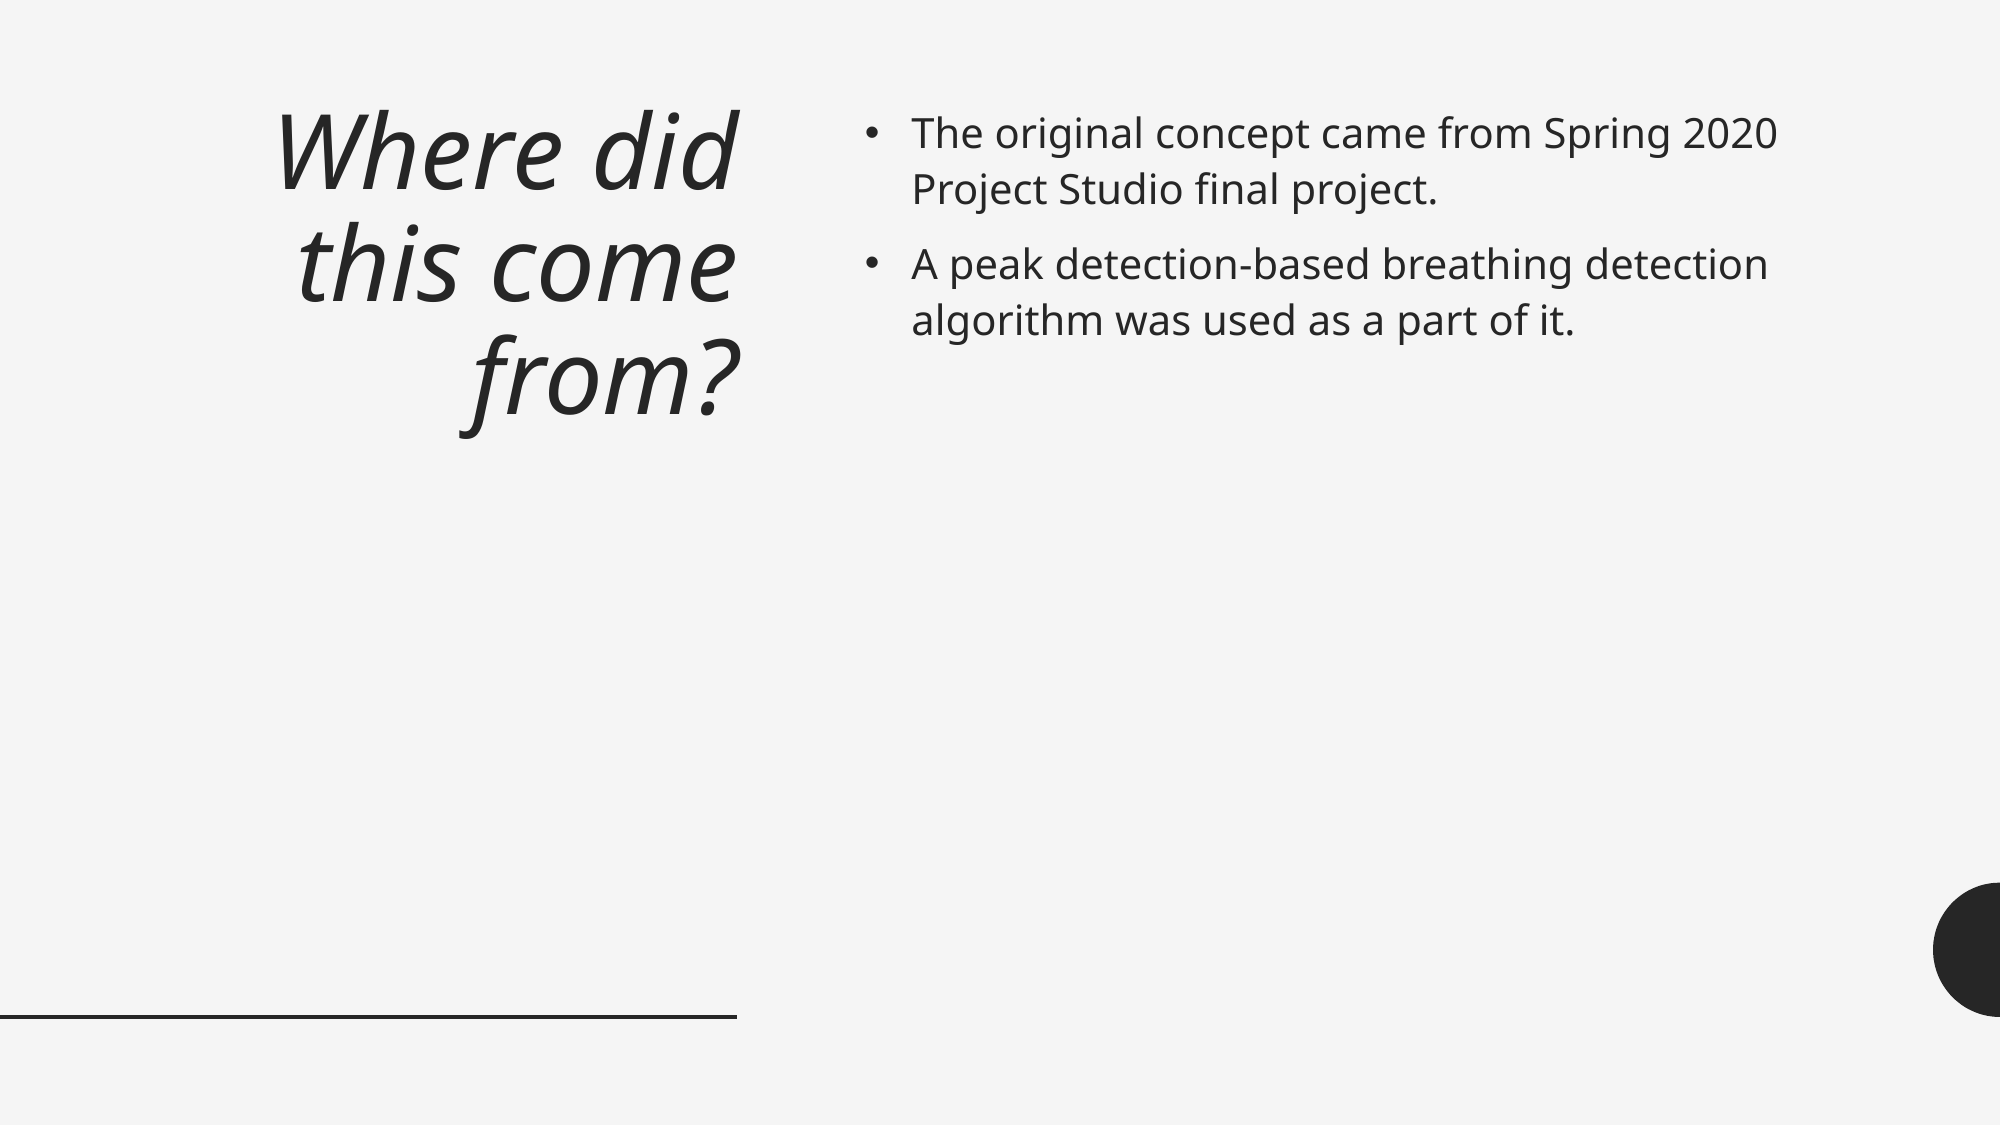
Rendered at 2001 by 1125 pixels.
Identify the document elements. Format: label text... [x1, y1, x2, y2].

list The original concept came from Spring 2020 Project Studio final project. A peak detection-based breathing detection algorithm was used as a part of it. [849, 93, 1875, 1022]
title Where did this come from? [125, 91, 754, 905]
